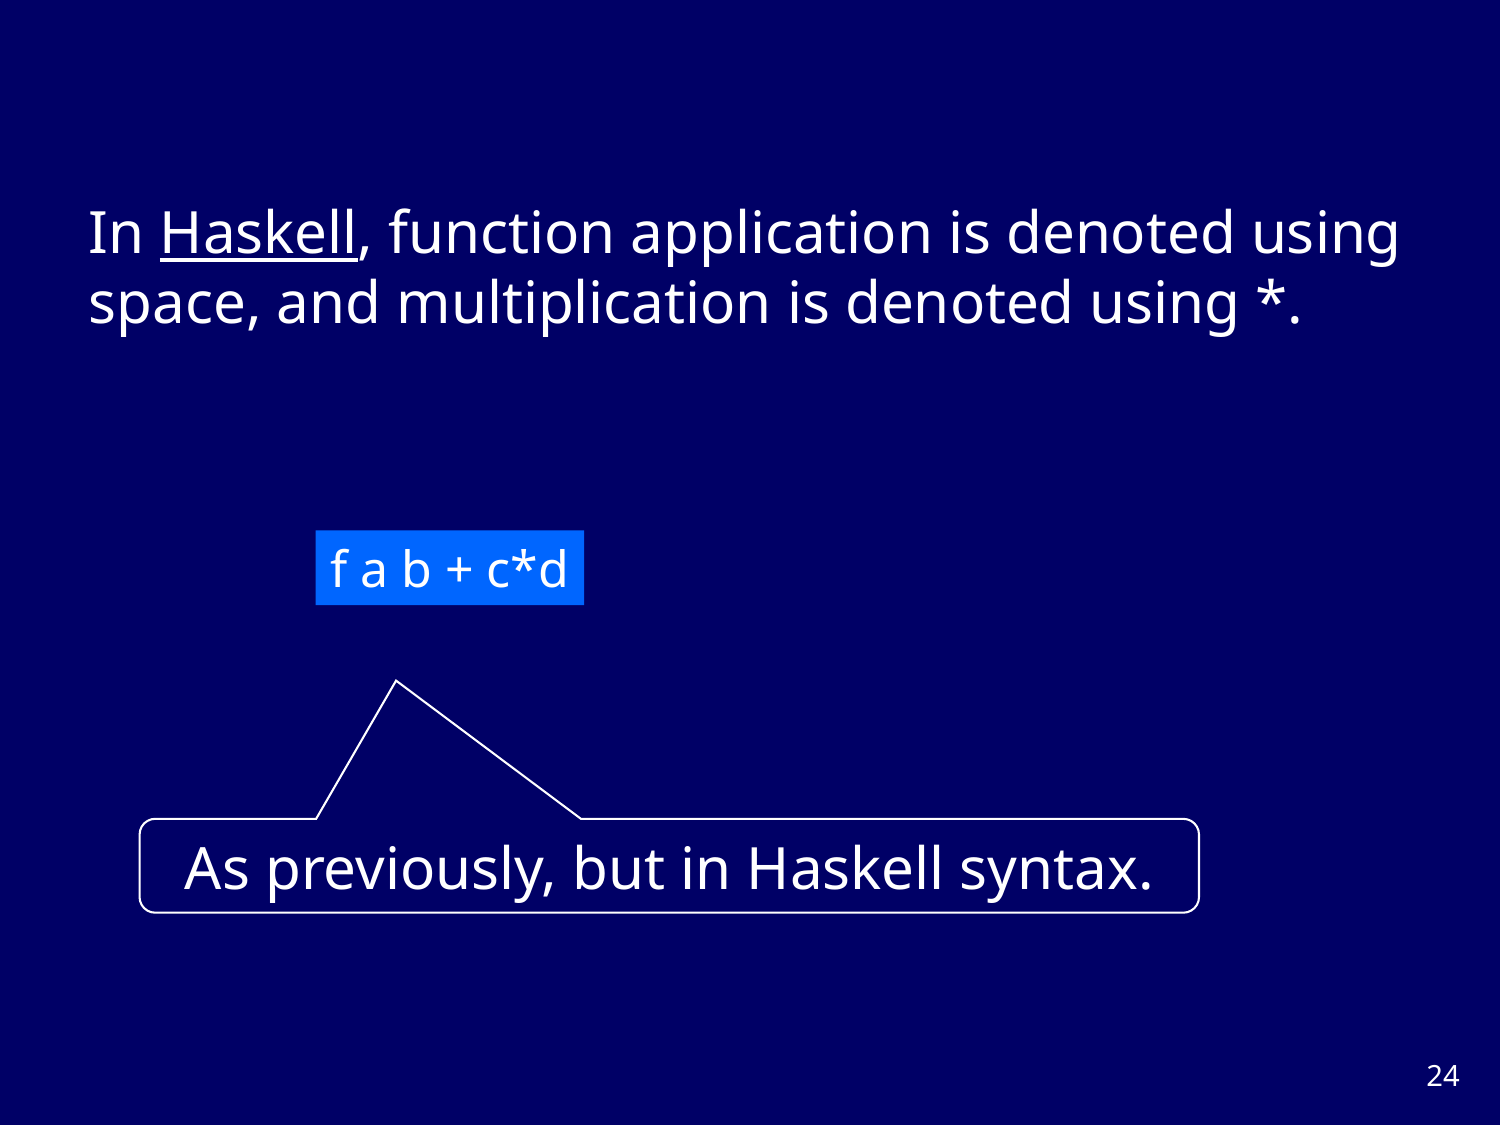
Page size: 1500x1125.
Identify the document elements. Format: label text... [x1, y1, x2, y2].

slide_number 23 [1374, 1050, 1475, 1100]
text_box f a b + c*d [315, 530, 585, 606]
text_box In Haskell, function application is denoted using space, and multiplication is denoted using *. [74, 187, 1425, 343]
text_box As previously, but in Haskell syntax. [139, 680, 1199, 913]
